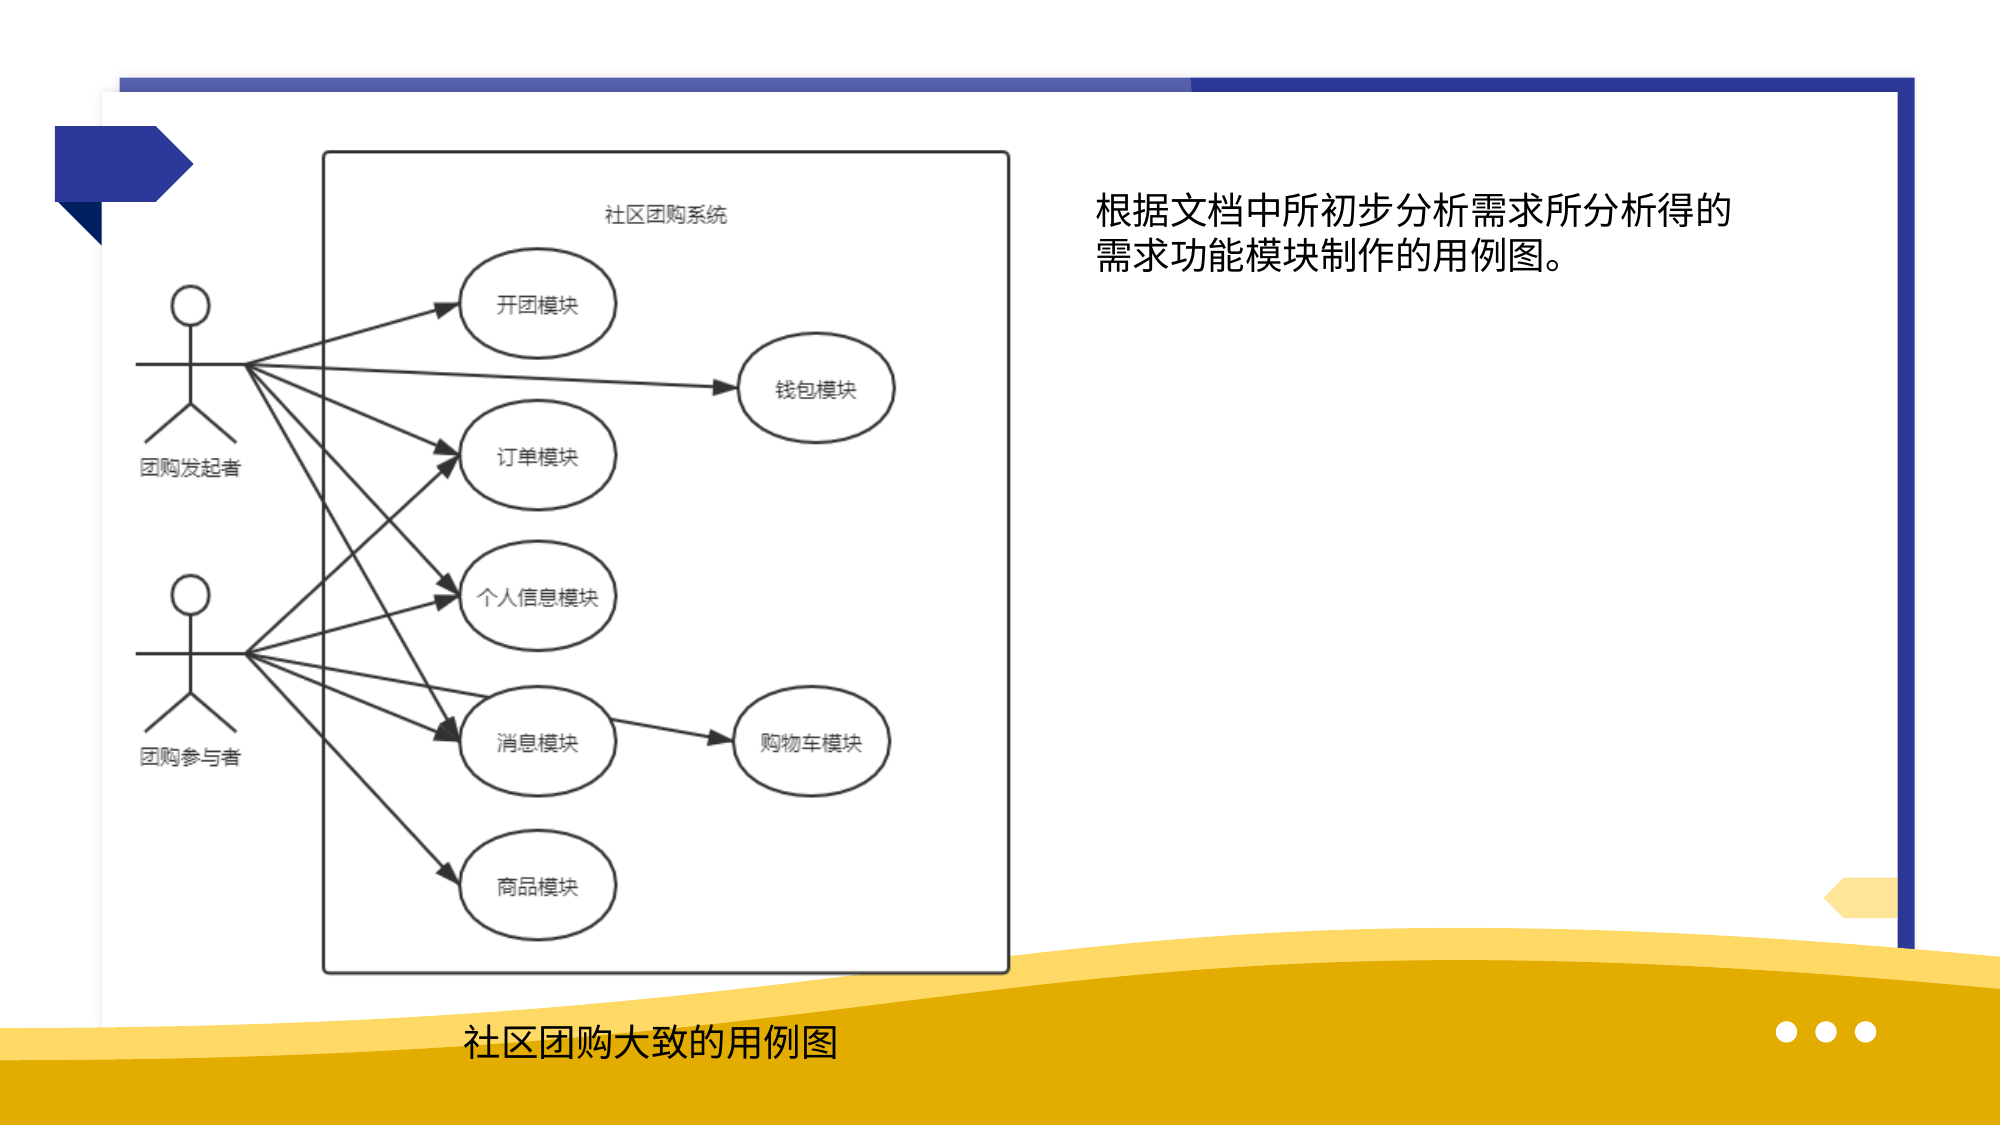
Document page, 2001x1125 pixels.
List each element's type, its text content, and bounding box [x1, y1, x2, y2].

picture [97, 113, 1048, 1012]
text_box 社区团购大致的用例图 [448, 1012, 854, 1072]
text_box 根据文档中所初步分析需求所分析得的需求功能模块制作的用例图。 [1080, 179, 1758, 285]
